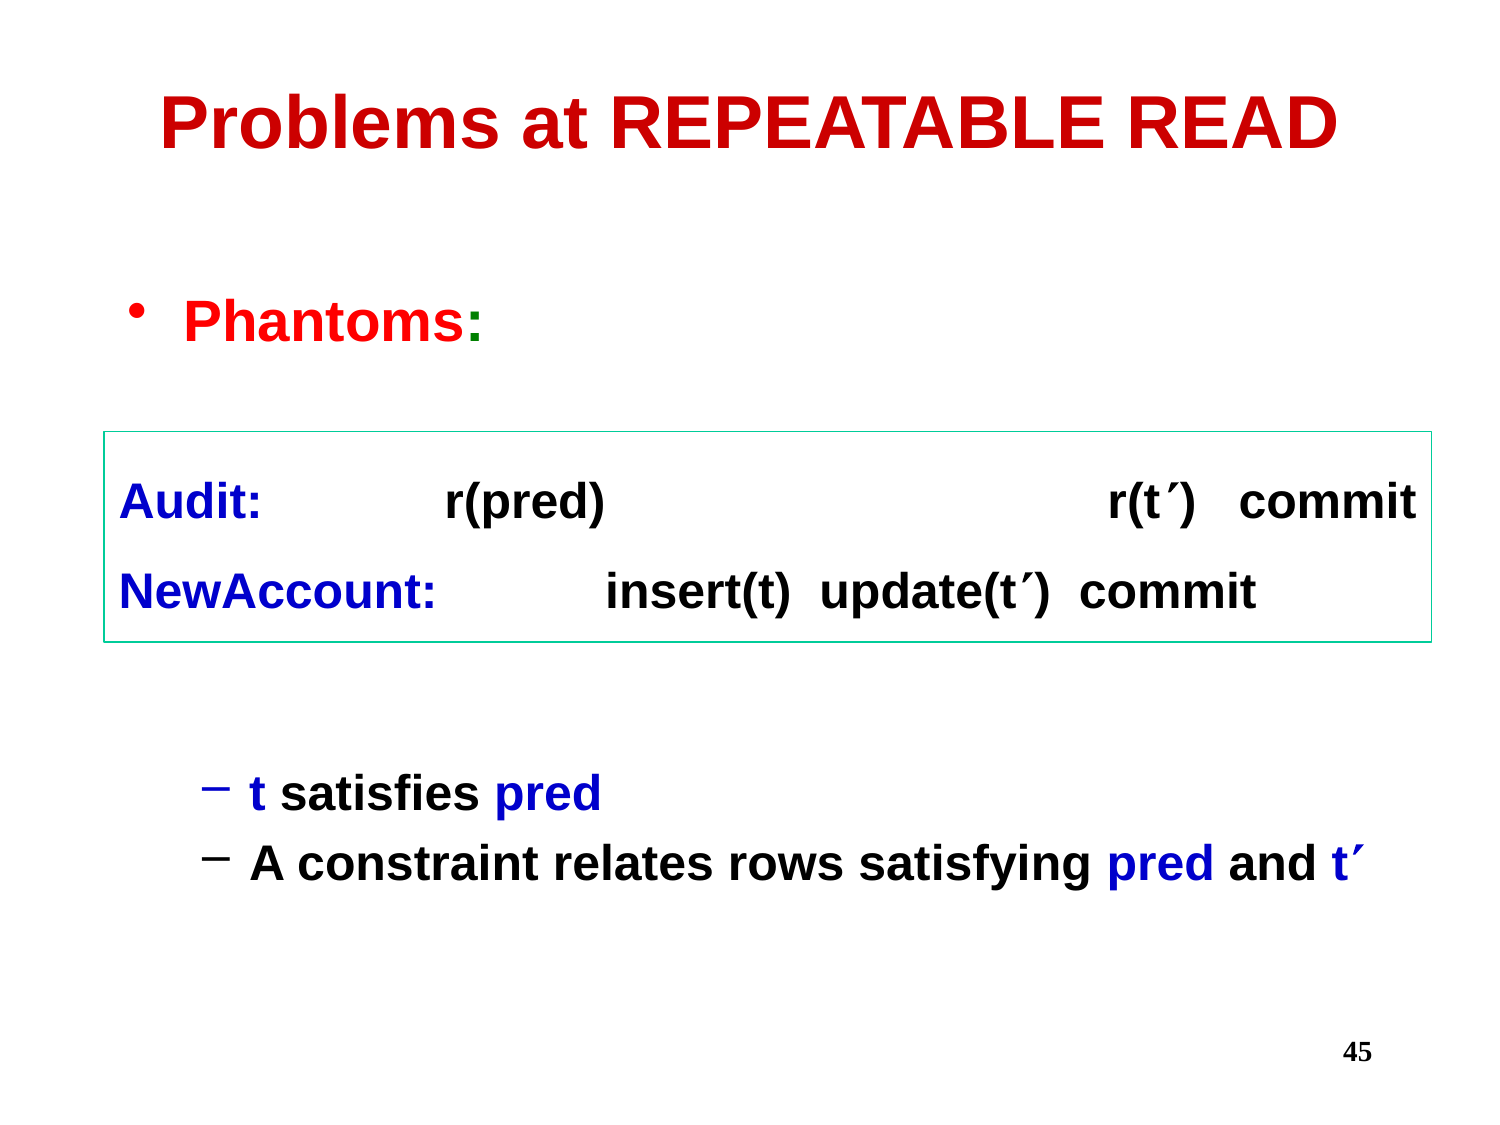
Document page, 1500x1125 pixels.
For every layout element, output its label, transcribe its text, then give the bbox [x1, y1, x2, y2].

text_box Audit: r(pred) r(t) commit NewAccount: insert(t) update(t) commit [103, 431, 1432, 643]
list Phantoms: t satisfies pred A constraint relates rows satisfying pred and t [112, 643, 1401, 1001]
text_box [1074, 1024, 1388, 1100]
list Phantoms: t satisfies pred A constraint relates rows satisfying pred and t [112, 275, 1401, 431]
title Problems at REPEATABLE READ [112, 62, 1388, 176]
